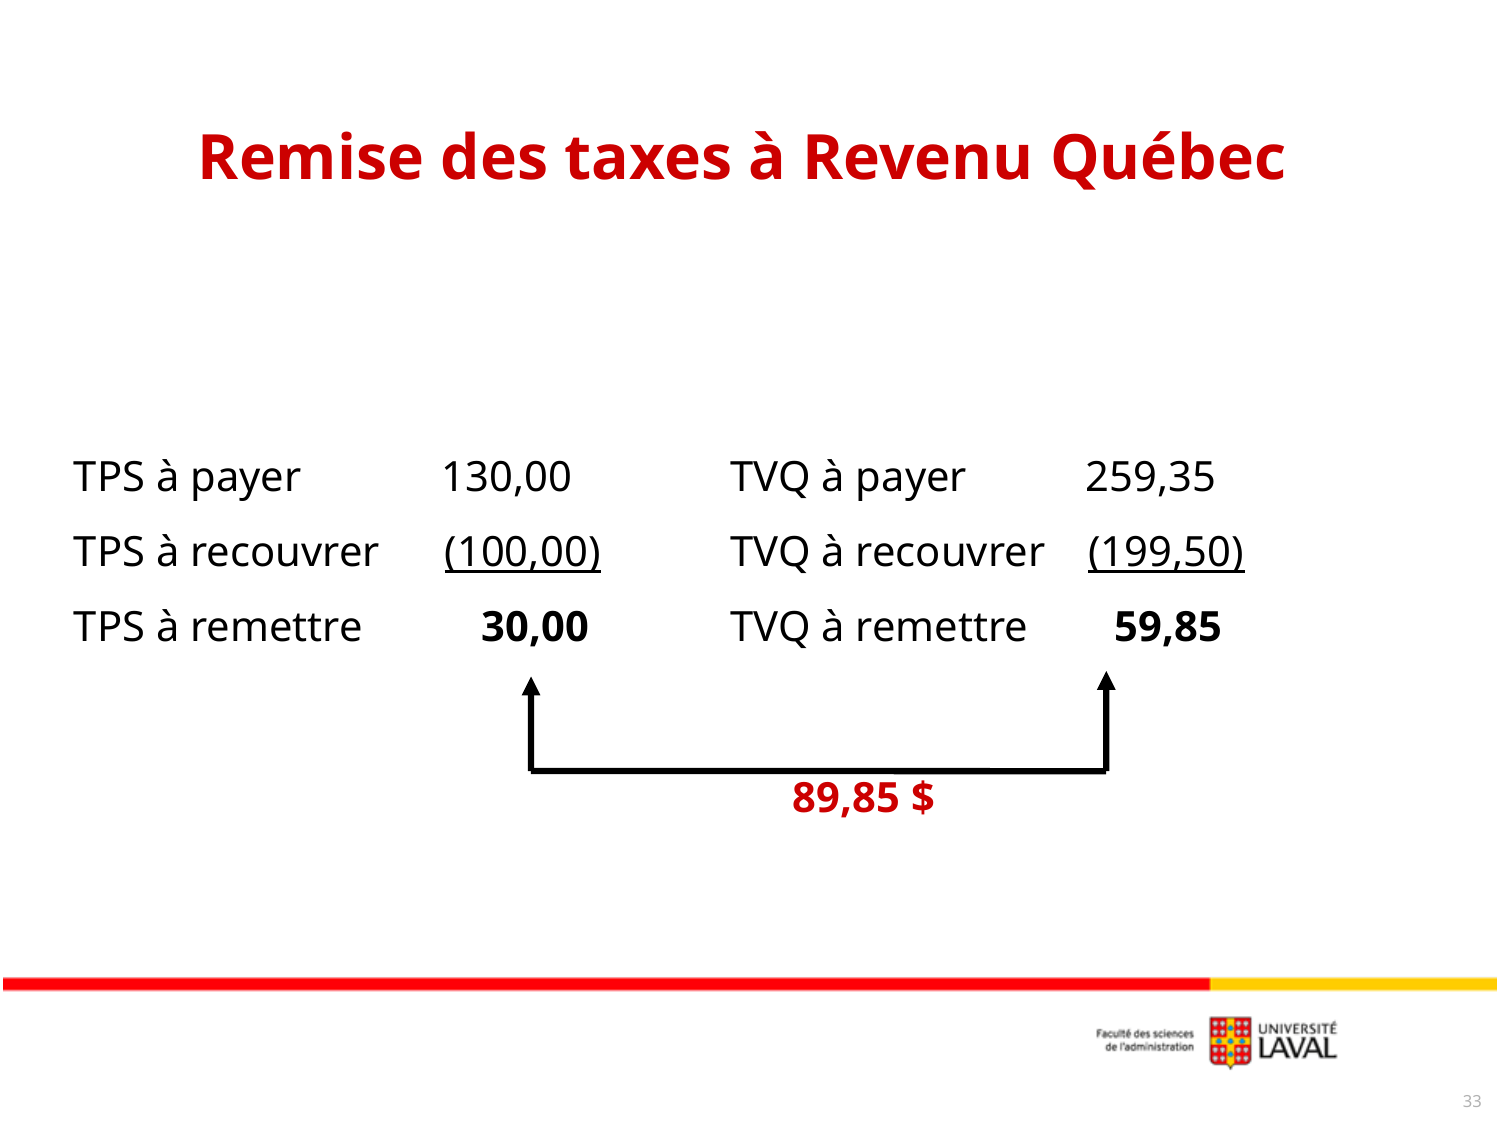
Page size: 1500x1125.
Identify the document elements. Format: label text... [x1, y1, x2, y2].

slide_number 33 [1077, 1080, 1497, 1125]
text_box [530, 670, 1107, 772]
title Remise des taxes à Revenu Québec [17, 35, 1468, 275]
picture [3, 976, 1497, 1125]
list TPS à payer 130,00 TVQ à payer 259,35 TPS à recouvrer (100,00) TVQ à recouvrer (199,50) TPS à remettre 30,00 TVQ à remettre 59,85 89,85 $ [59, 442, 1464, 1000]
